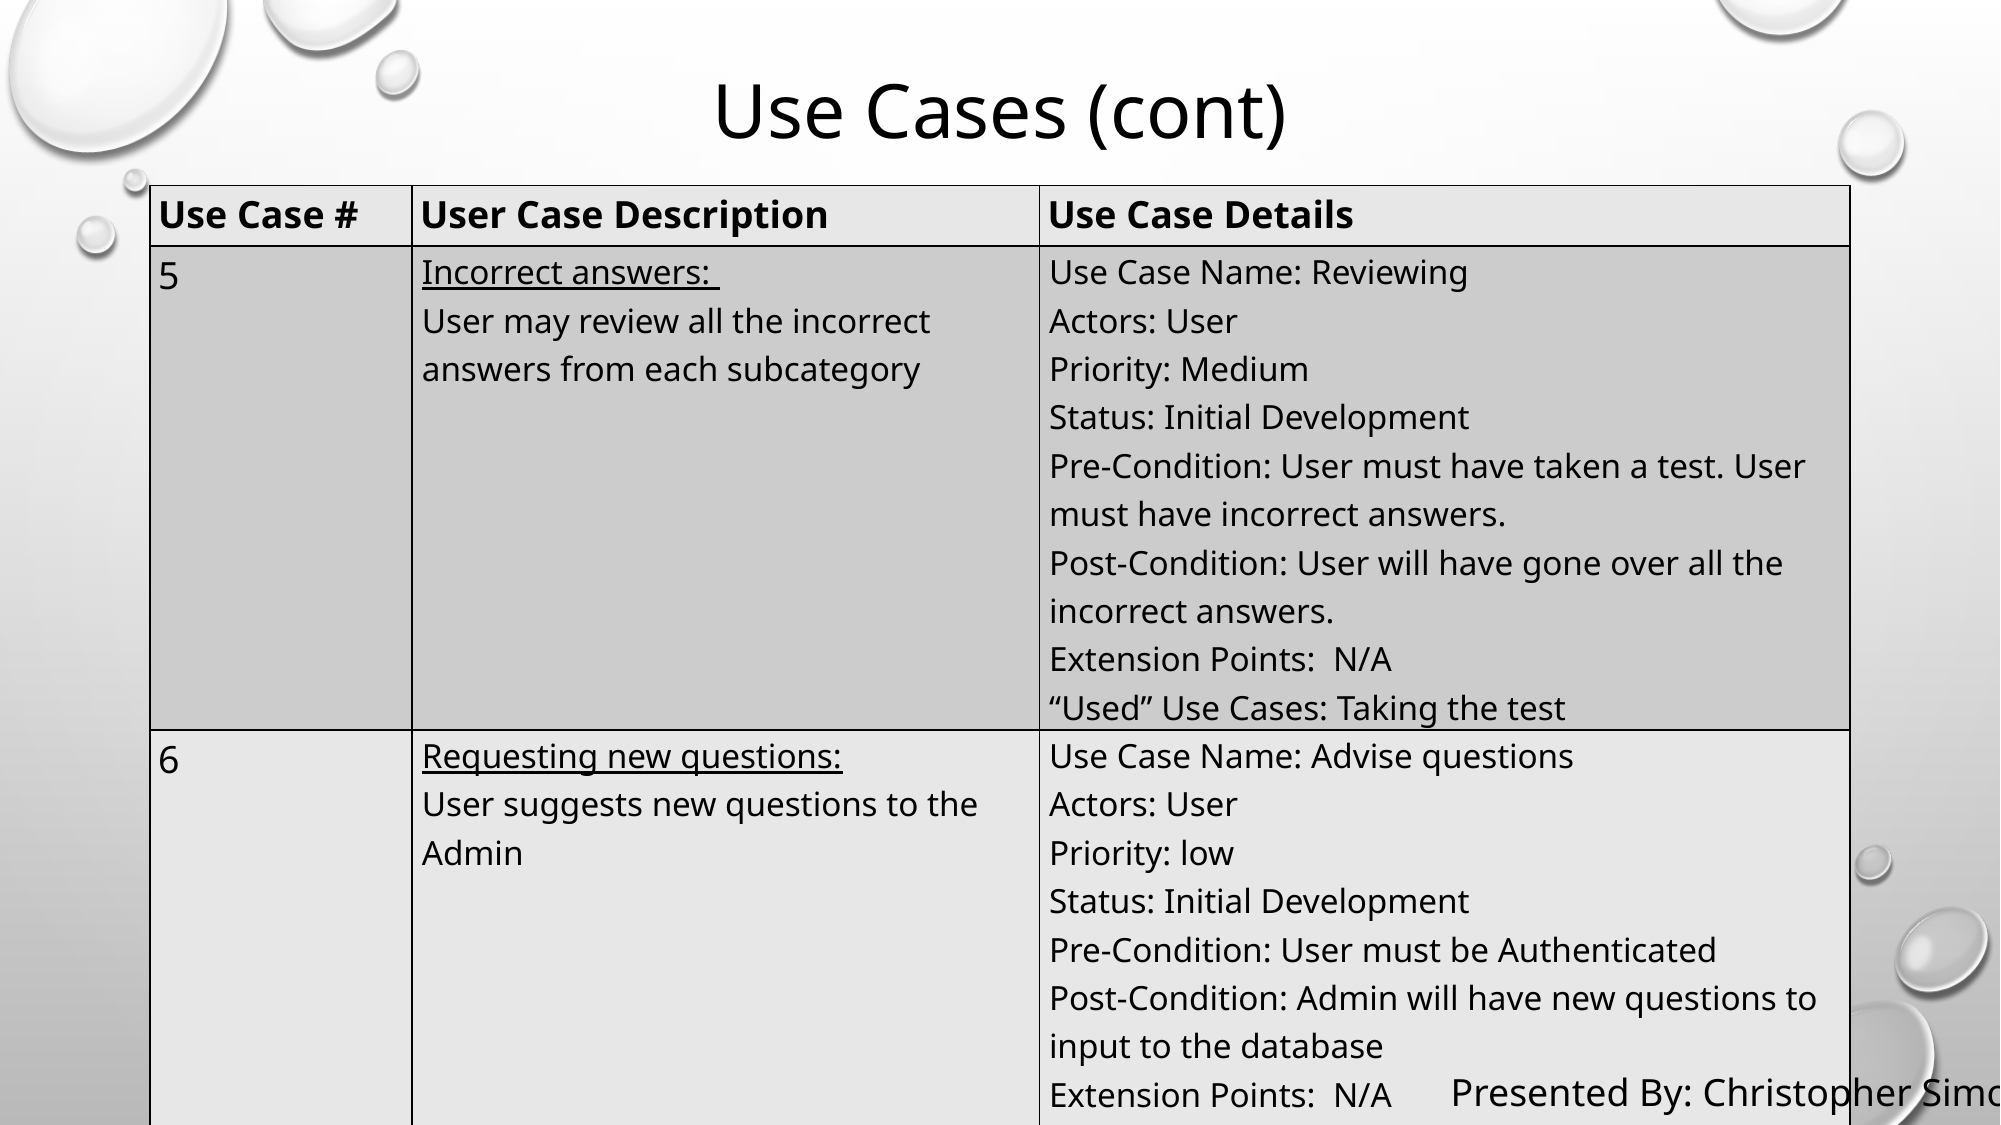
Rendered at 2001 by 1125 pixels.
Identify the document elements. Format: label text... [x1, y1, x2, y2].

table_header User Case Description [413, 186, 1039, 245]
table_header Use Case Details [1040, 186, 1849, 245]
table_cell Use Case Name: Advise questions Actors: User Priority: low Status: Initial Development Pre-Condition: User must be Authenticated Post-Condition: Admin will have new questions to input to the database Extension Points: N/A “Used” Use Cases: N/A [1040, 731, 1849, 1125]
table_cell Use Case Name: Reviewing Actors: User Priority: Medium Status: Initial Development Pre-Condition: User must have taken a test. User must have incorrect answers. Post-Condition: User will have gone over all the incorrect answers. Extension Points: N/A “Used” Use Cases: Taking the test [1040, 247, 1849, 729]
table_cell 6 [151, 731, 411, 1125]
picture [0, 0, 149, 1125]
picture [1851, 0, 2000, 1061]
table_cell Requesting new questions: User suggests new questions to the Admin [413, 731, 1039, 1125]
table_cell Incorrect answers: User may review all the incorrect answers from each subcategory [413, 247, 1039, 729]
table_header Use Case # [151, 186, 411, 245]
title Use Cases (cont) [149, 0, 1851, 185]
text_box Presented By: Christopher Simon [1435, 1061, 2000, 1122]
table_cell 5 [151, 247, 411, 729]
